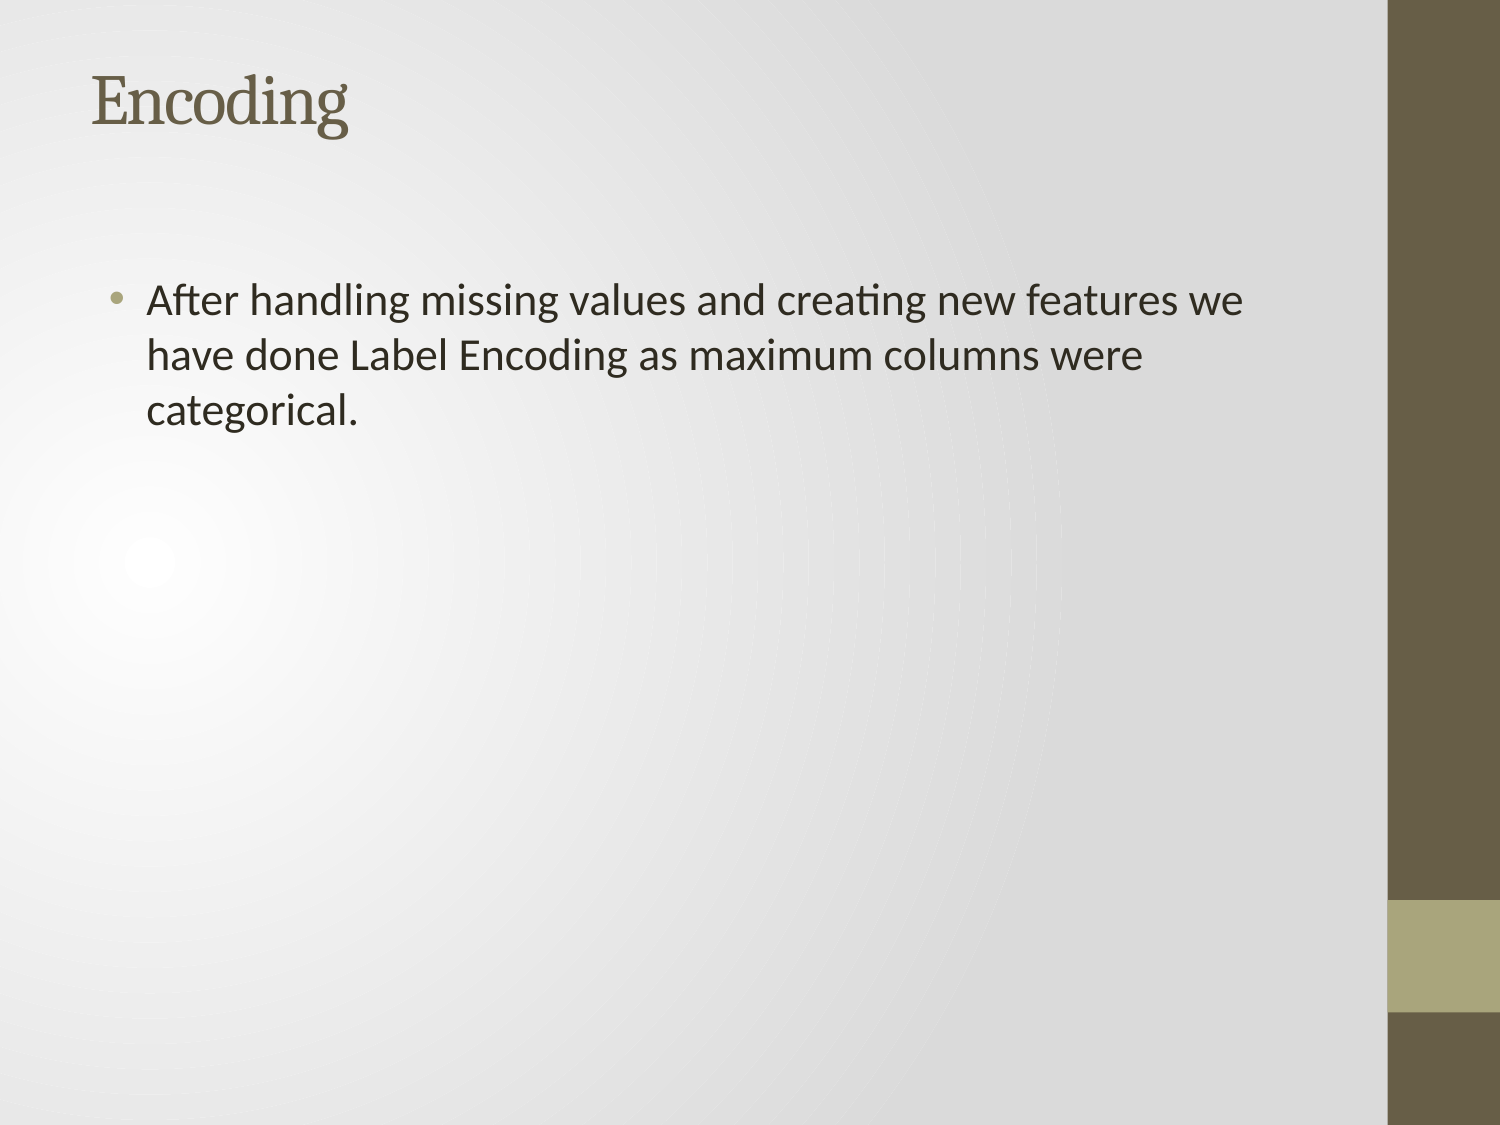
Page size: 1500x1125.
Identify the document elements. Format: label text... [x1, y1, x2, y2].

title Encoding [75, 45, 1325, 233]
list After handling missing values and creating new features we have done Label Encoding as maximum columns were categorical. [75, 262, 1325, 1050]
